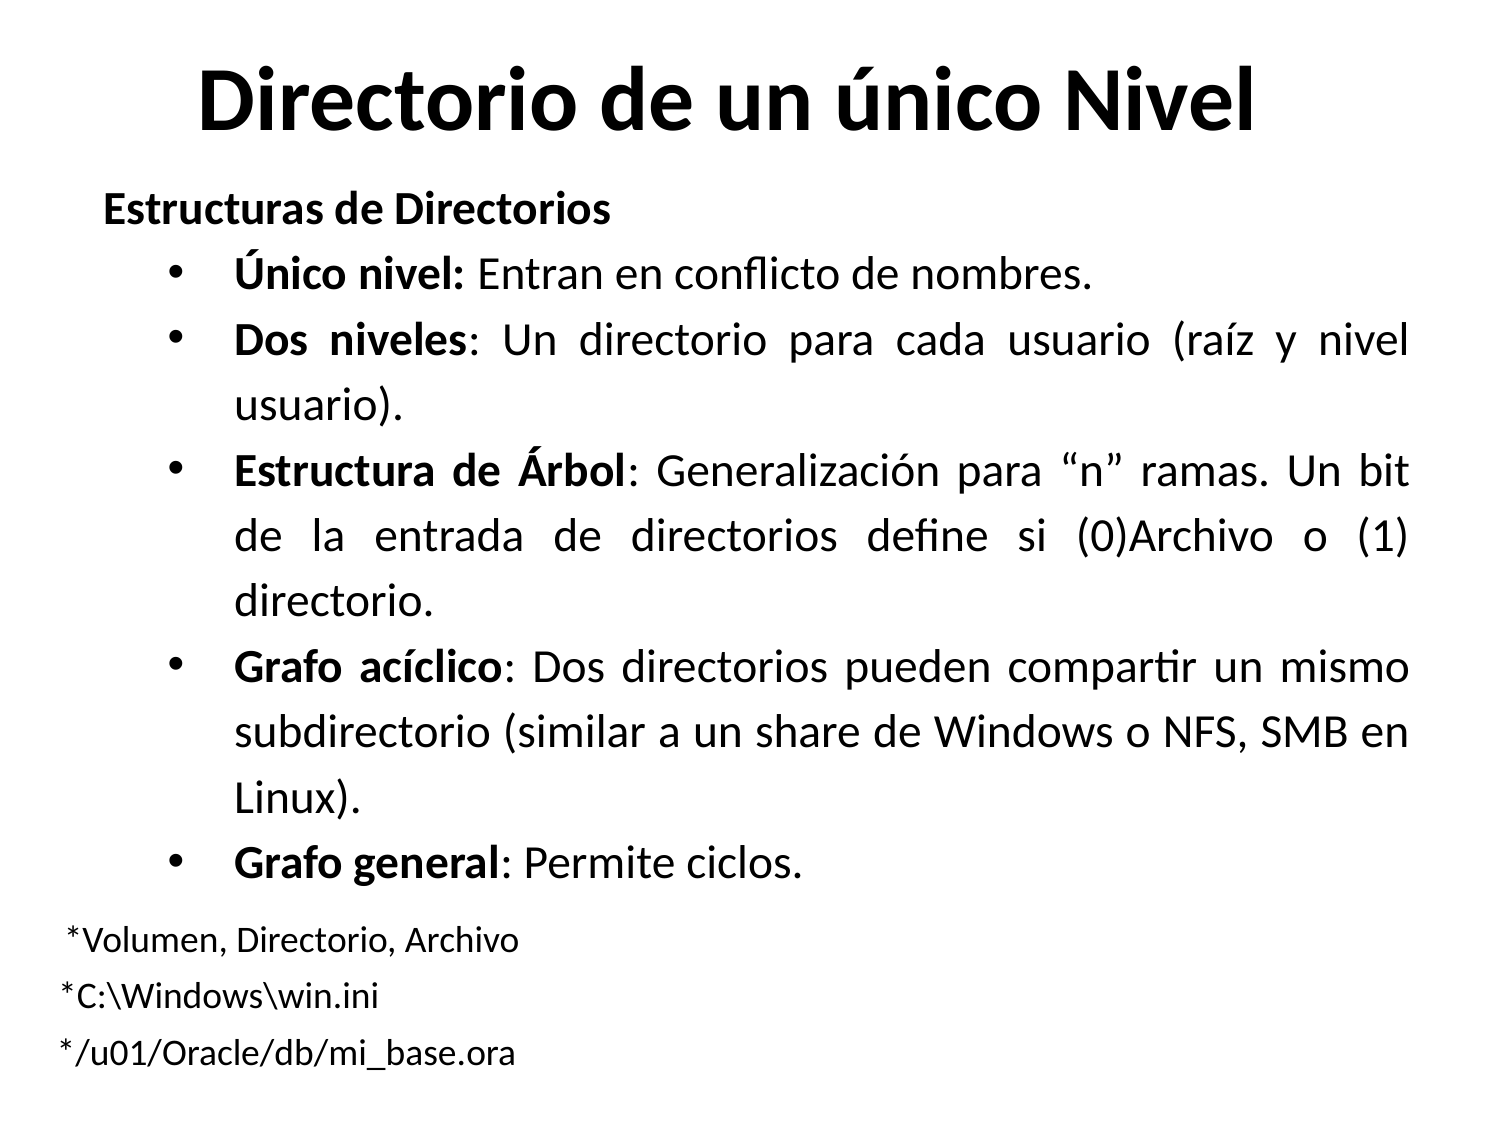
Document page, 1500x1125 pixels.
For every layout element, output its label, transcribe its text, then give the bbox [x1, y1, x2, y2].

title Directorio de un único Nivel [53, 0, 1404, 188]
list Estructuras de Directorios Único nivel: Entran en conflicto de nombres. Dos niveles: Un directorio para cada usuario (raíz y nivel usuario). Estructura de Árbol: Generalización para “n” ramas. Un bit de la entrada de directorios define si (0)Archivo o (1) directorio. Grafo acíclico: Dos directorios pueden compartir un mismo subdirectorio (similar a un share de Windows o NFS, SMB en Linux). Grafo general: Permite ciclos. [76, 160, 1427, 904]
text_box *C:\Windows\win.ini [43, 963, 395, 1020]
text_box *Volumen, Directorio, Archivo [48, 907, 535, 967]
text_box */u01/Oracle/db/mi_base.ora [41, 1020, 532, 1080]
